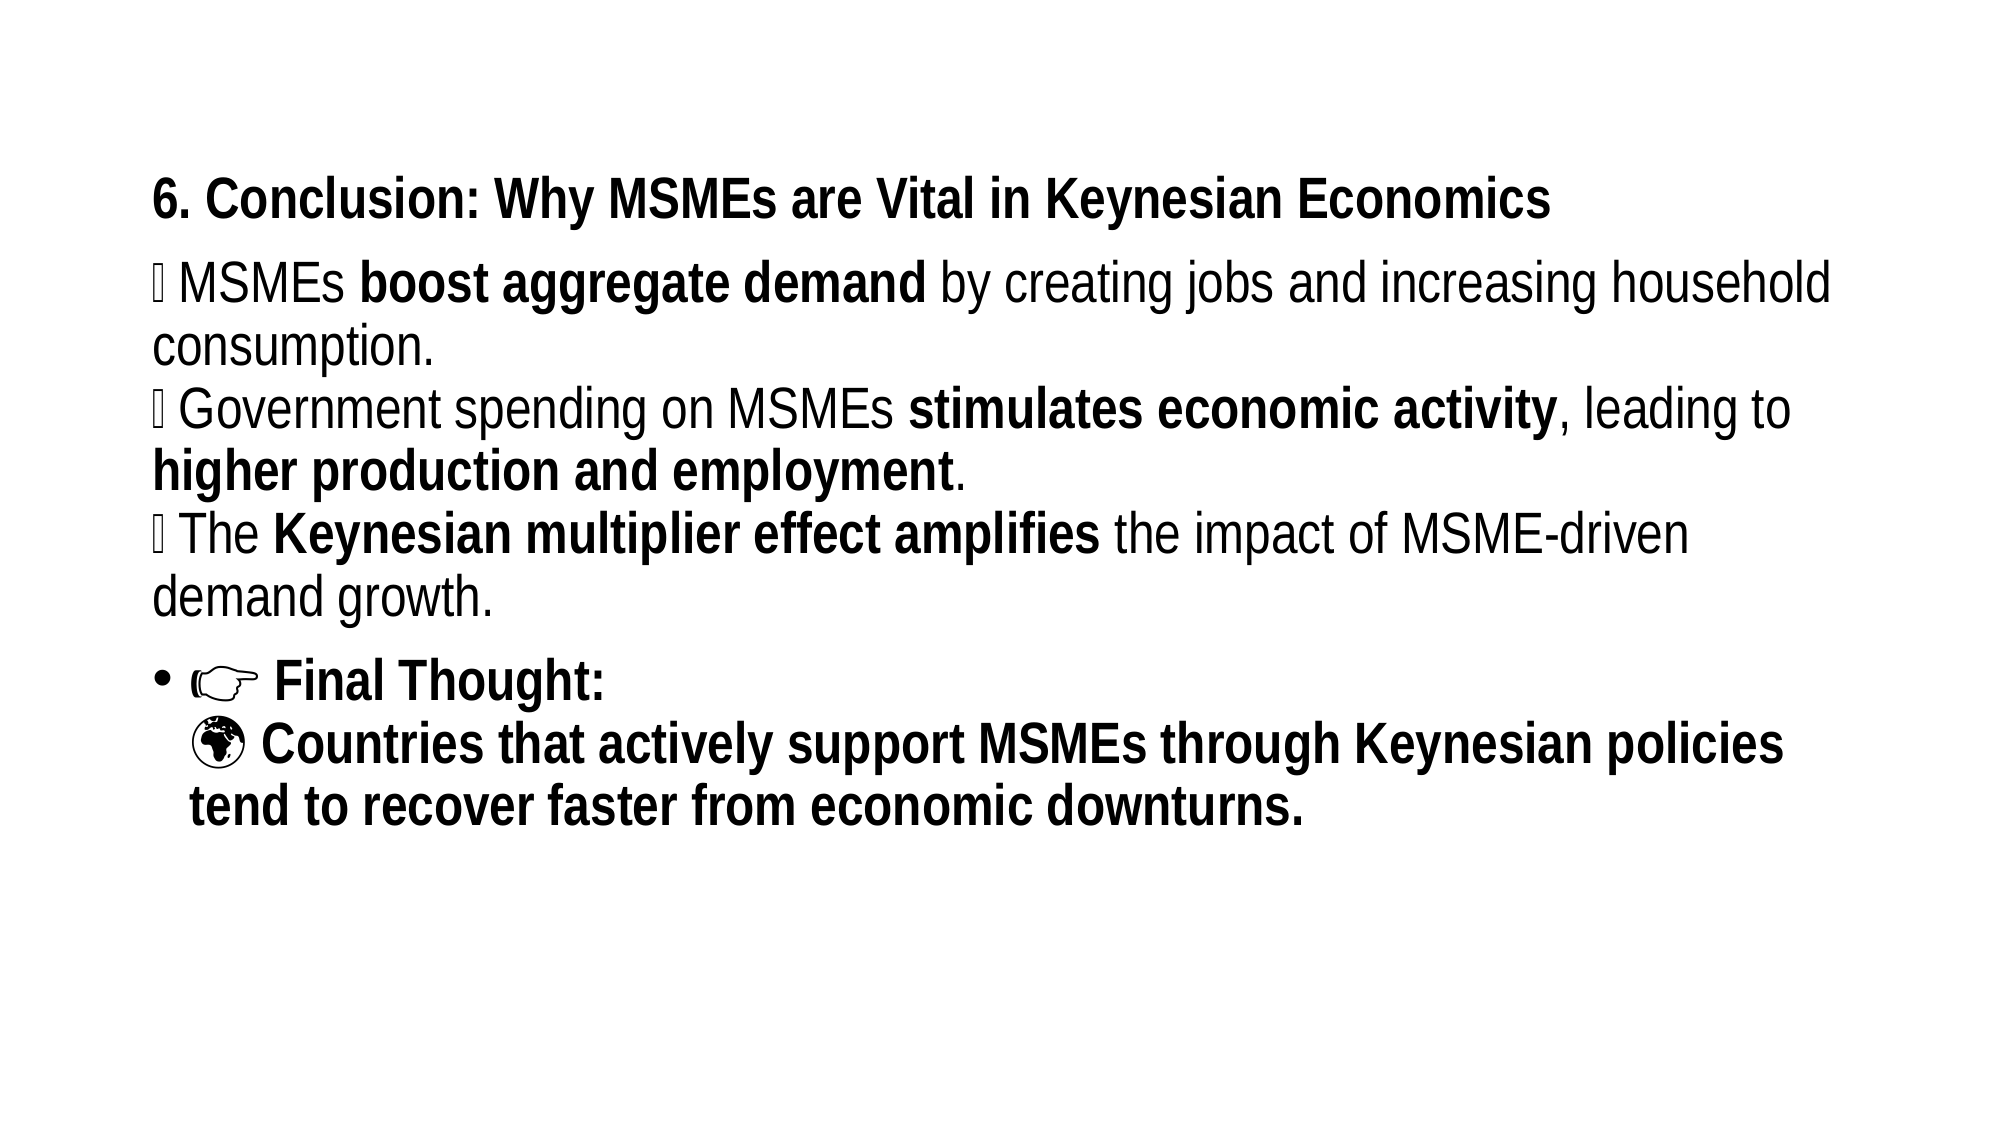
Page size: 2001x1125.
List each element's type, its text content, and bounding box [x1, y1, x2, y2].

list 6. Conclusion: Why MSMEs are Vital in Keynesian Economics ✅ MSMEs boost aggregate demand by creating jobs and increasing household consumption. ✅ Government spending on MSMEs stimulates economic activity, leading to higher production and employment. ✅ The Keynesian multiplier effect amplifies the impact of MSME-driven demand growth. 👉 Final Thought: 🌍 Countries that actively support MSMEs through Keynesian policies tend to recover faster from economic downturns. [137, 160, 1863, 1014]
